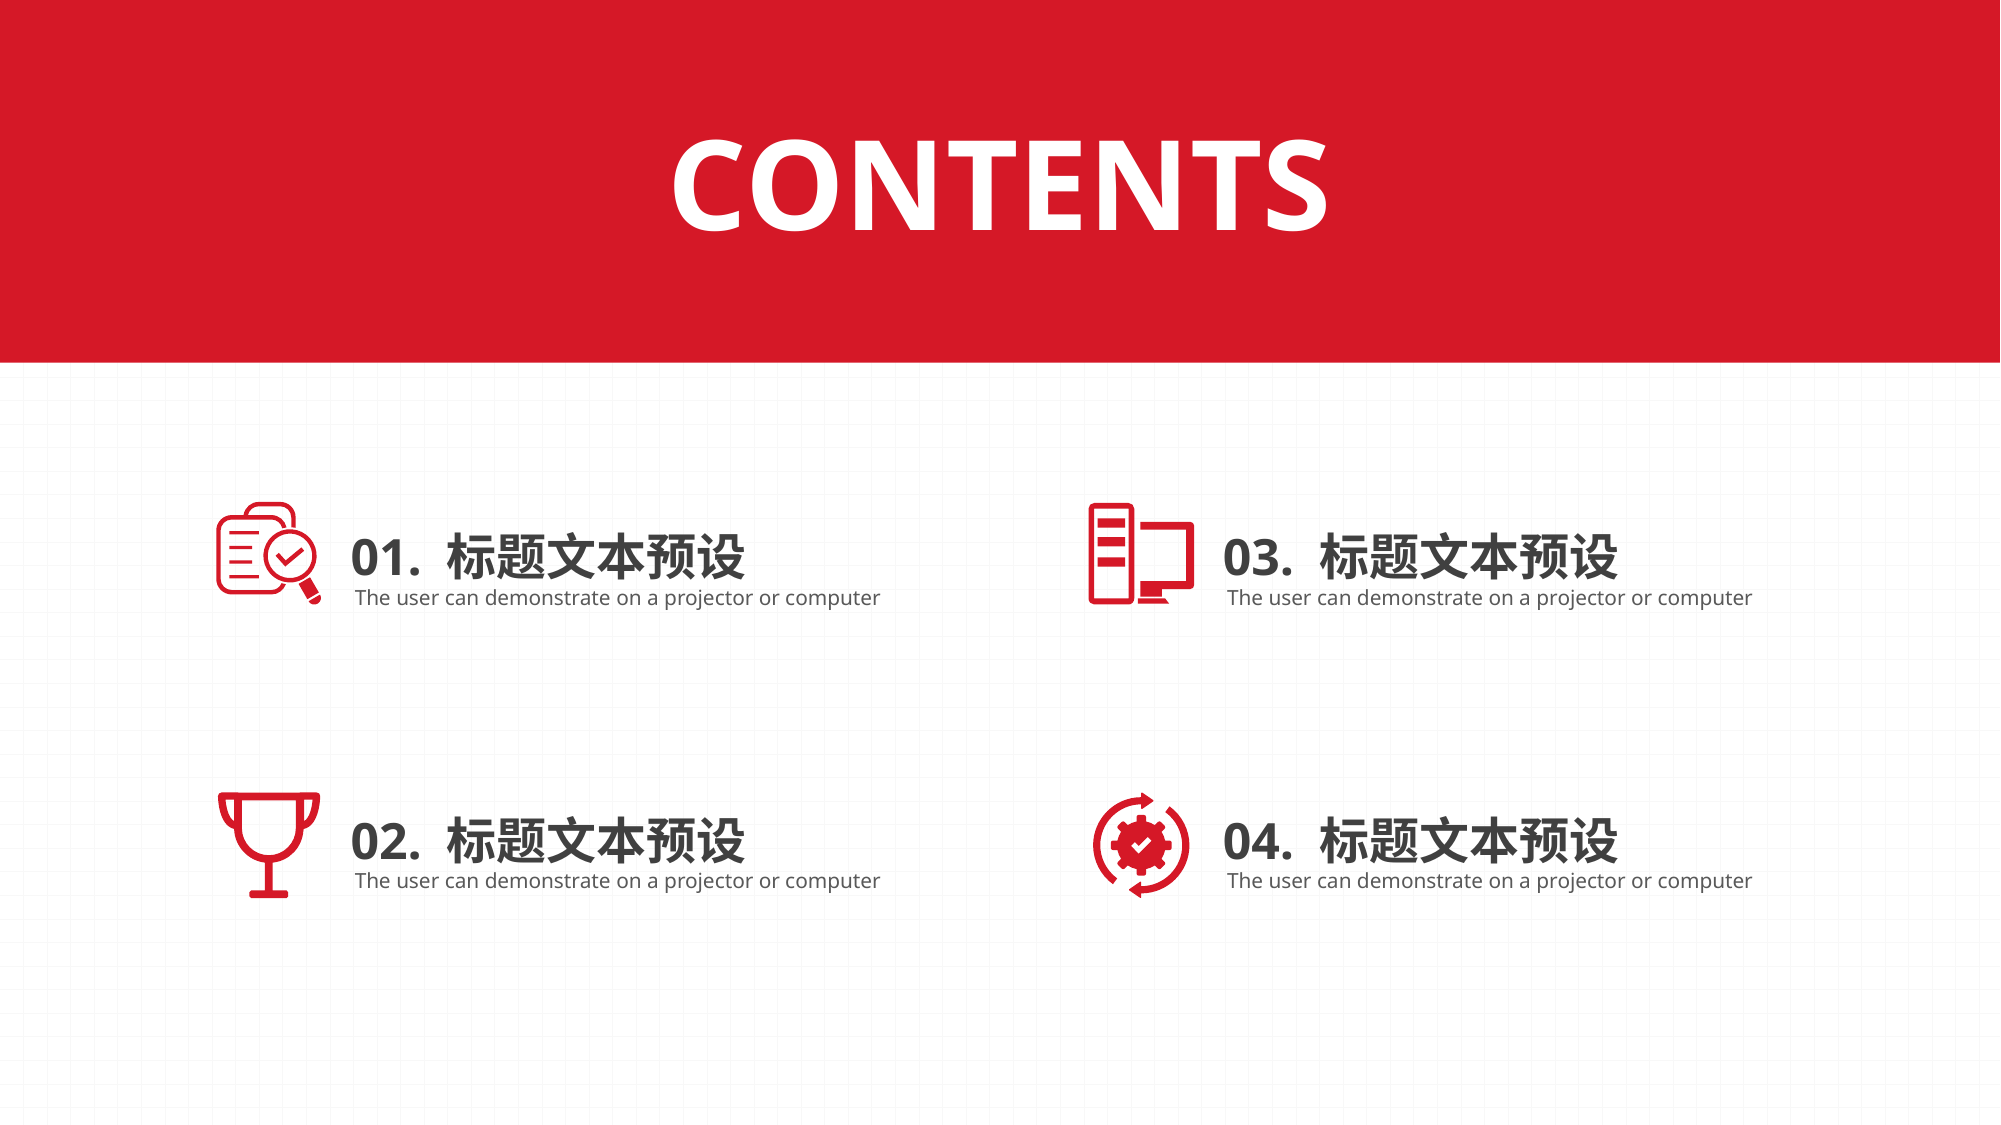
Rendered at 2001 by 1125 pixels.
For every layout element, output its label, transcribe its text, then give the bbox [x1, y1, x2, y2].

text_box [340, 518, 958, 618]
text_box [1212, 518, 1831, 618]
text_box [215, 500, 322, 606]
text_box [1087, 501, 1196, 606]
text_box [1212, 801, 1831, 902]
text_box CONTENTS [653, 97, 1347, 263]
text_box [340, 801, 958, 902]
text_box [216, 791, 322, 900]
text_box [1109, 813, 1173, 877]
text_box [1092, 791, 1155, 886]
text_box [0, 0, 2000, 364]
text_box [1128, 804, 1191, 900]
